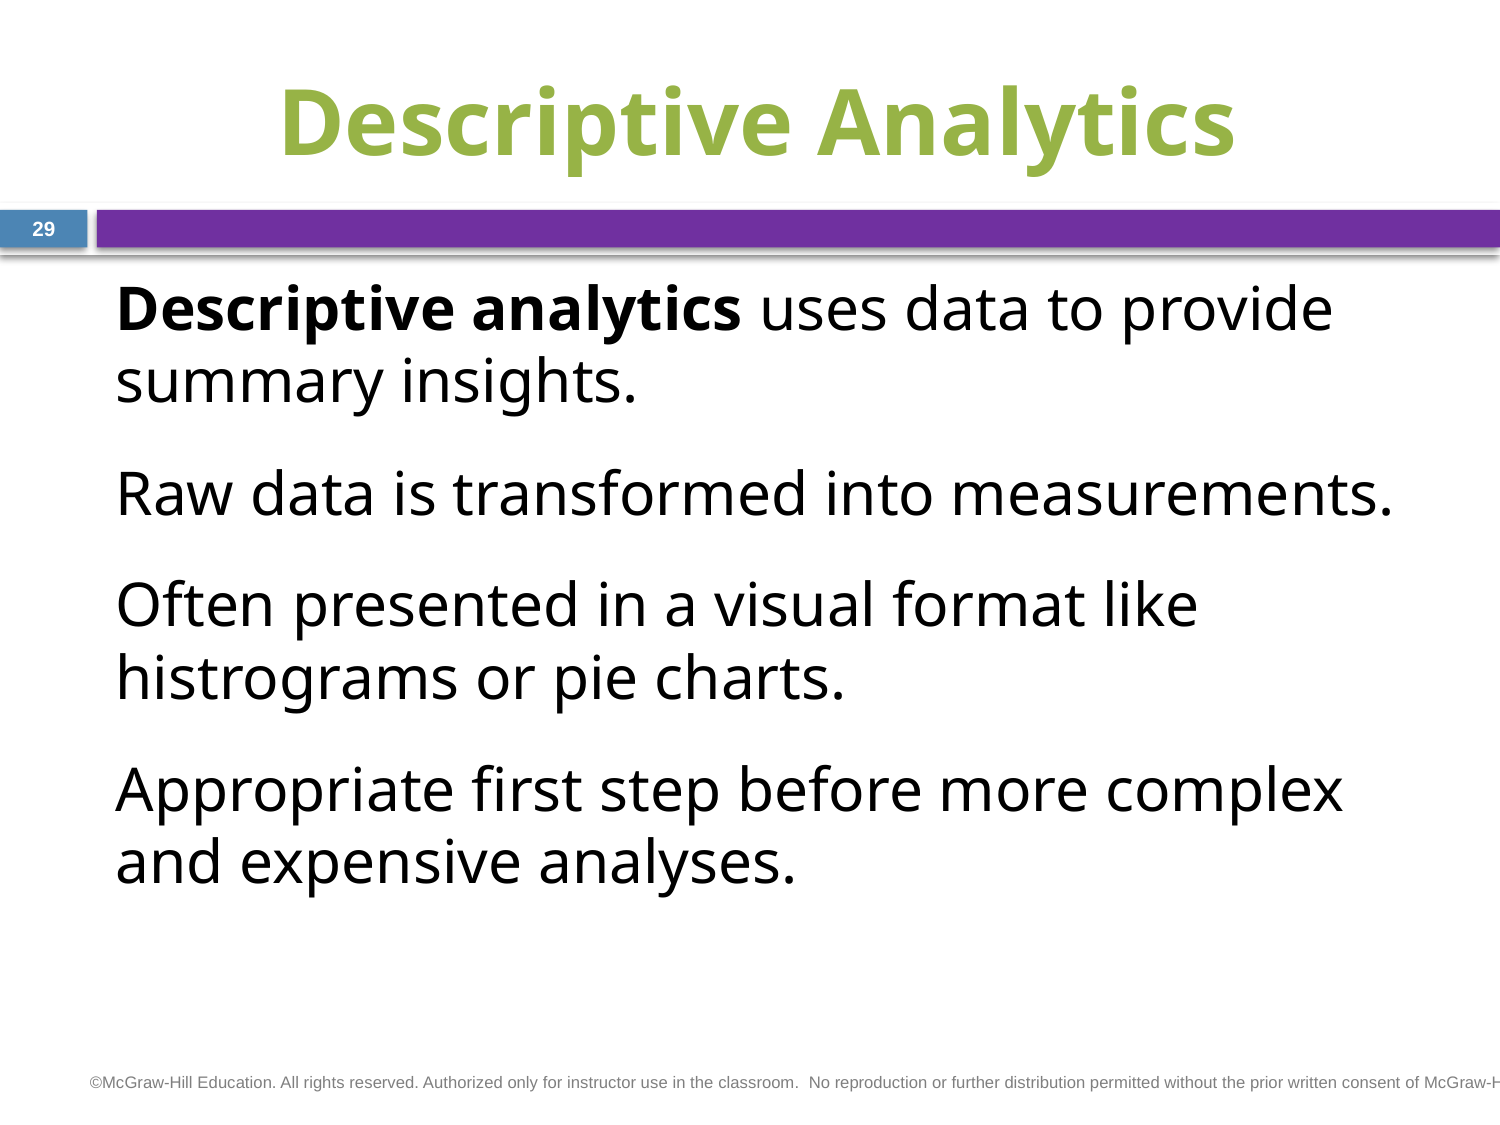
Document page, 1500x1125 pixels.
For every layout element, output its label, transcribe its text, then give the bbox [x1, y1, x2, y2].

slide_number 29 [0, 208, 88, 249]
footer ©McGraw-Hill Education. All rights reserved. Authorized only for instructor use in the classroom. No reproduction or further distribution permitted without the prior written consent of McGraw-Hill Education. [74, 1050, 1425, 1110]
list Descriptive analytics uses data to provide summary insights. Raw data is transformed into measurements. Often presented in a visual format like histrograms or pie charts. Appropriate first step before more complex and expensive analyses. [100, 262, 1439, 1001]
title Descriptive Analytics [100, 37, 1439, 201]
